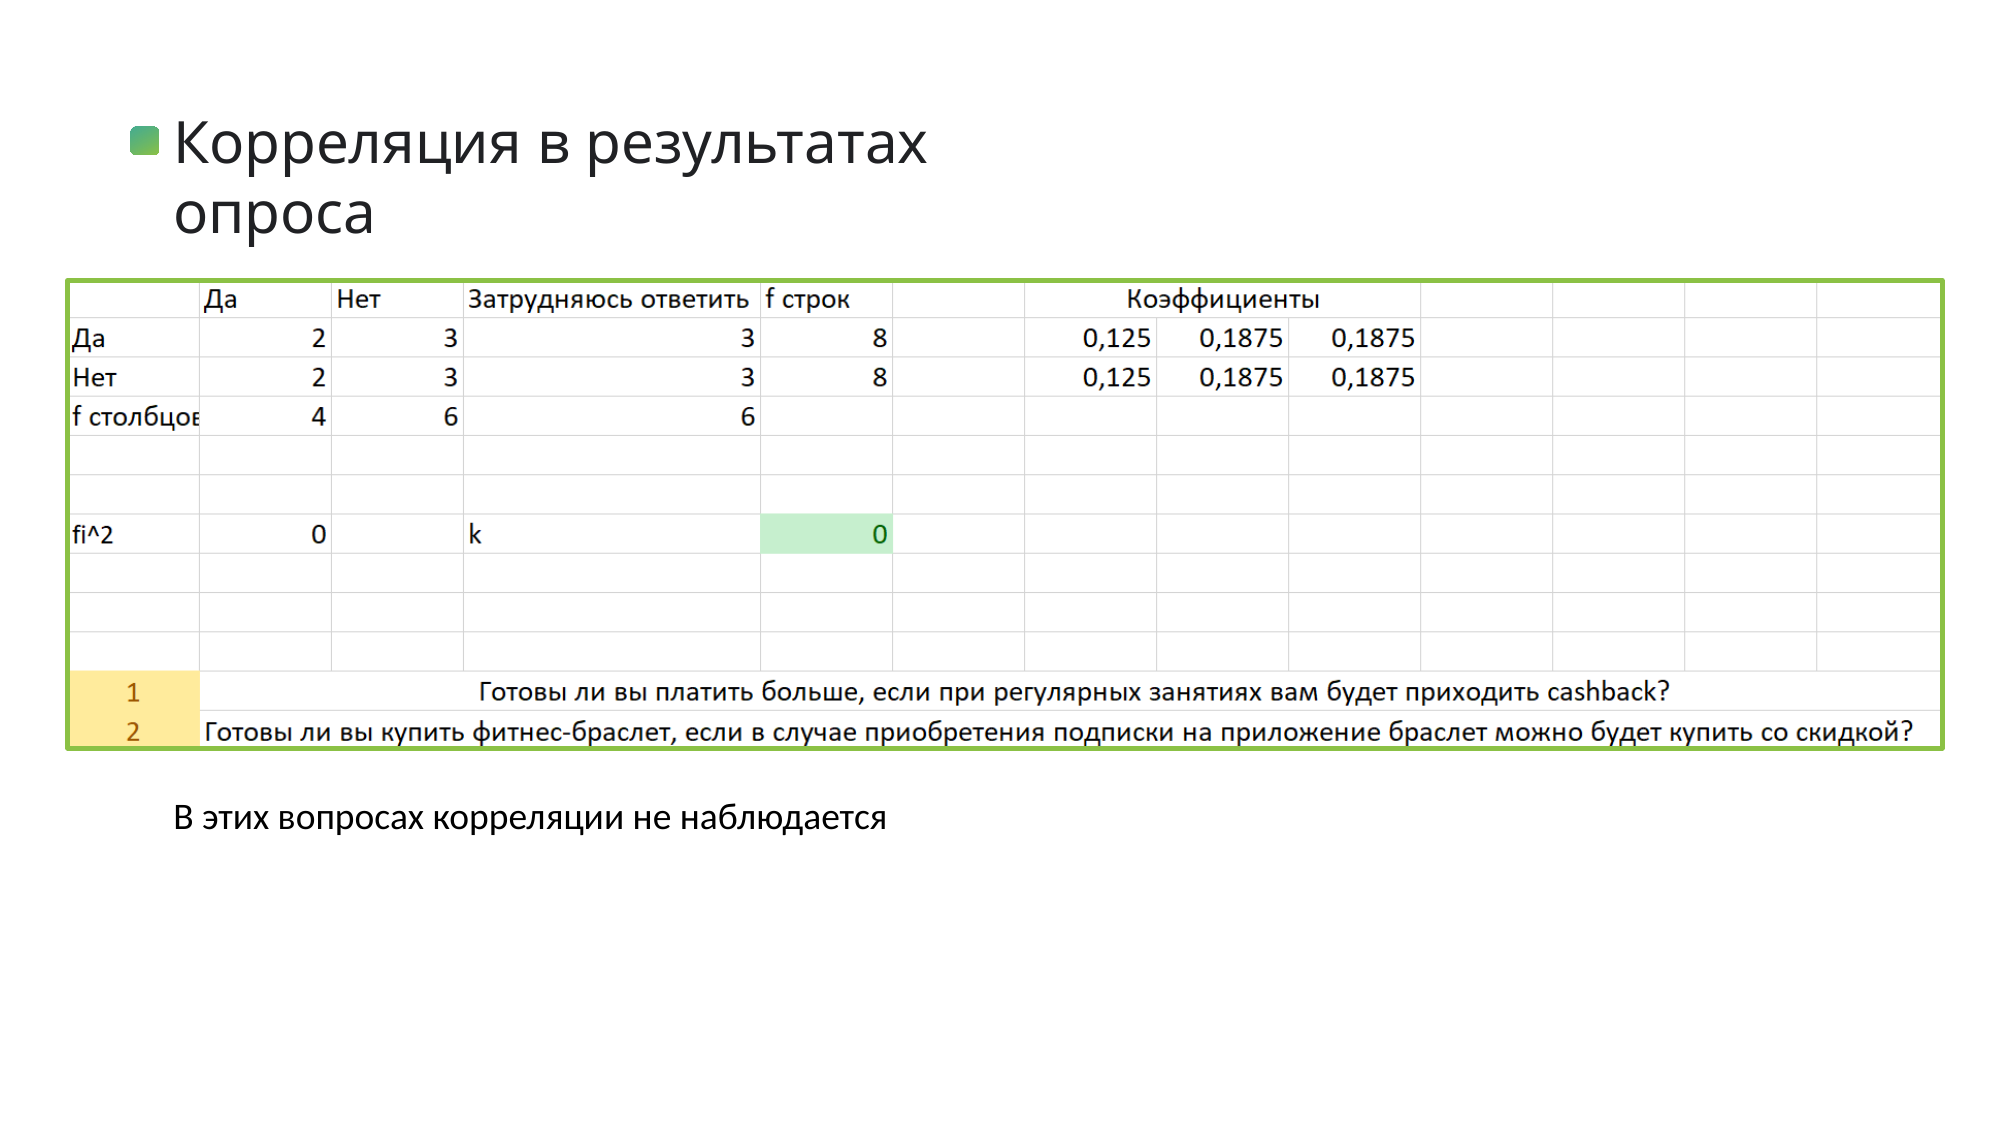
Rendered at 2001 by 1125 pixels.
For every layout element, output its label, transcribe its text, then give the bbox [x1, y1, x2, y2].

text_box В этих вопросах корреляции не наблюдается [158, 784, 912, 845]
picture [69, 282, 1940, 746]
text_box Корреляция в результатах опроса [158, 97, 1152, 253]
text_box [129, 125, 158, 156]
